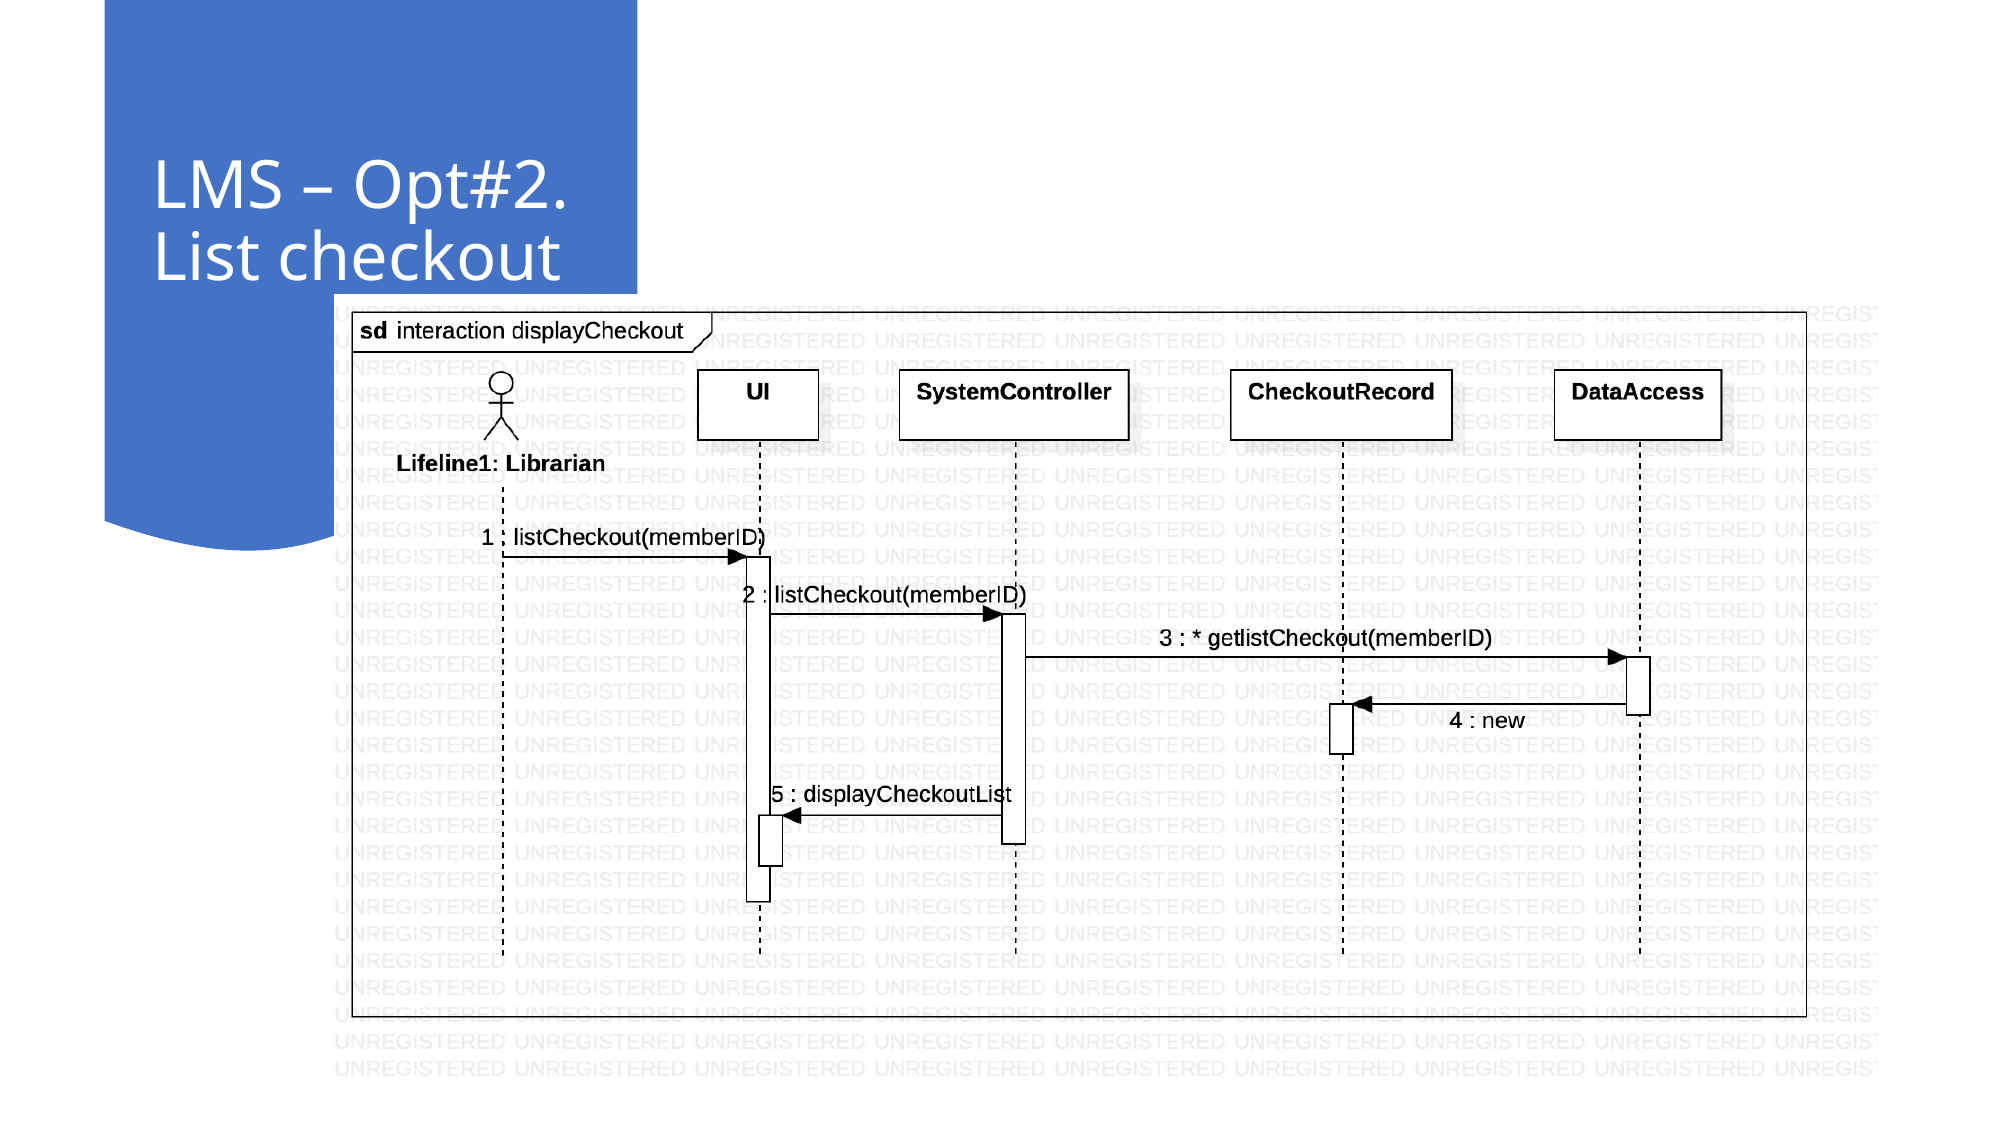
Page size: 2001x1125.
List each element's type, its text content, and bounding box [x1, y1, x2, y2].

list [334, 294, 1878, 1088]
title LMS – Opt#2. List checkout [137, 28, 604, 417]
text_box [103, 0, 639, 552]
